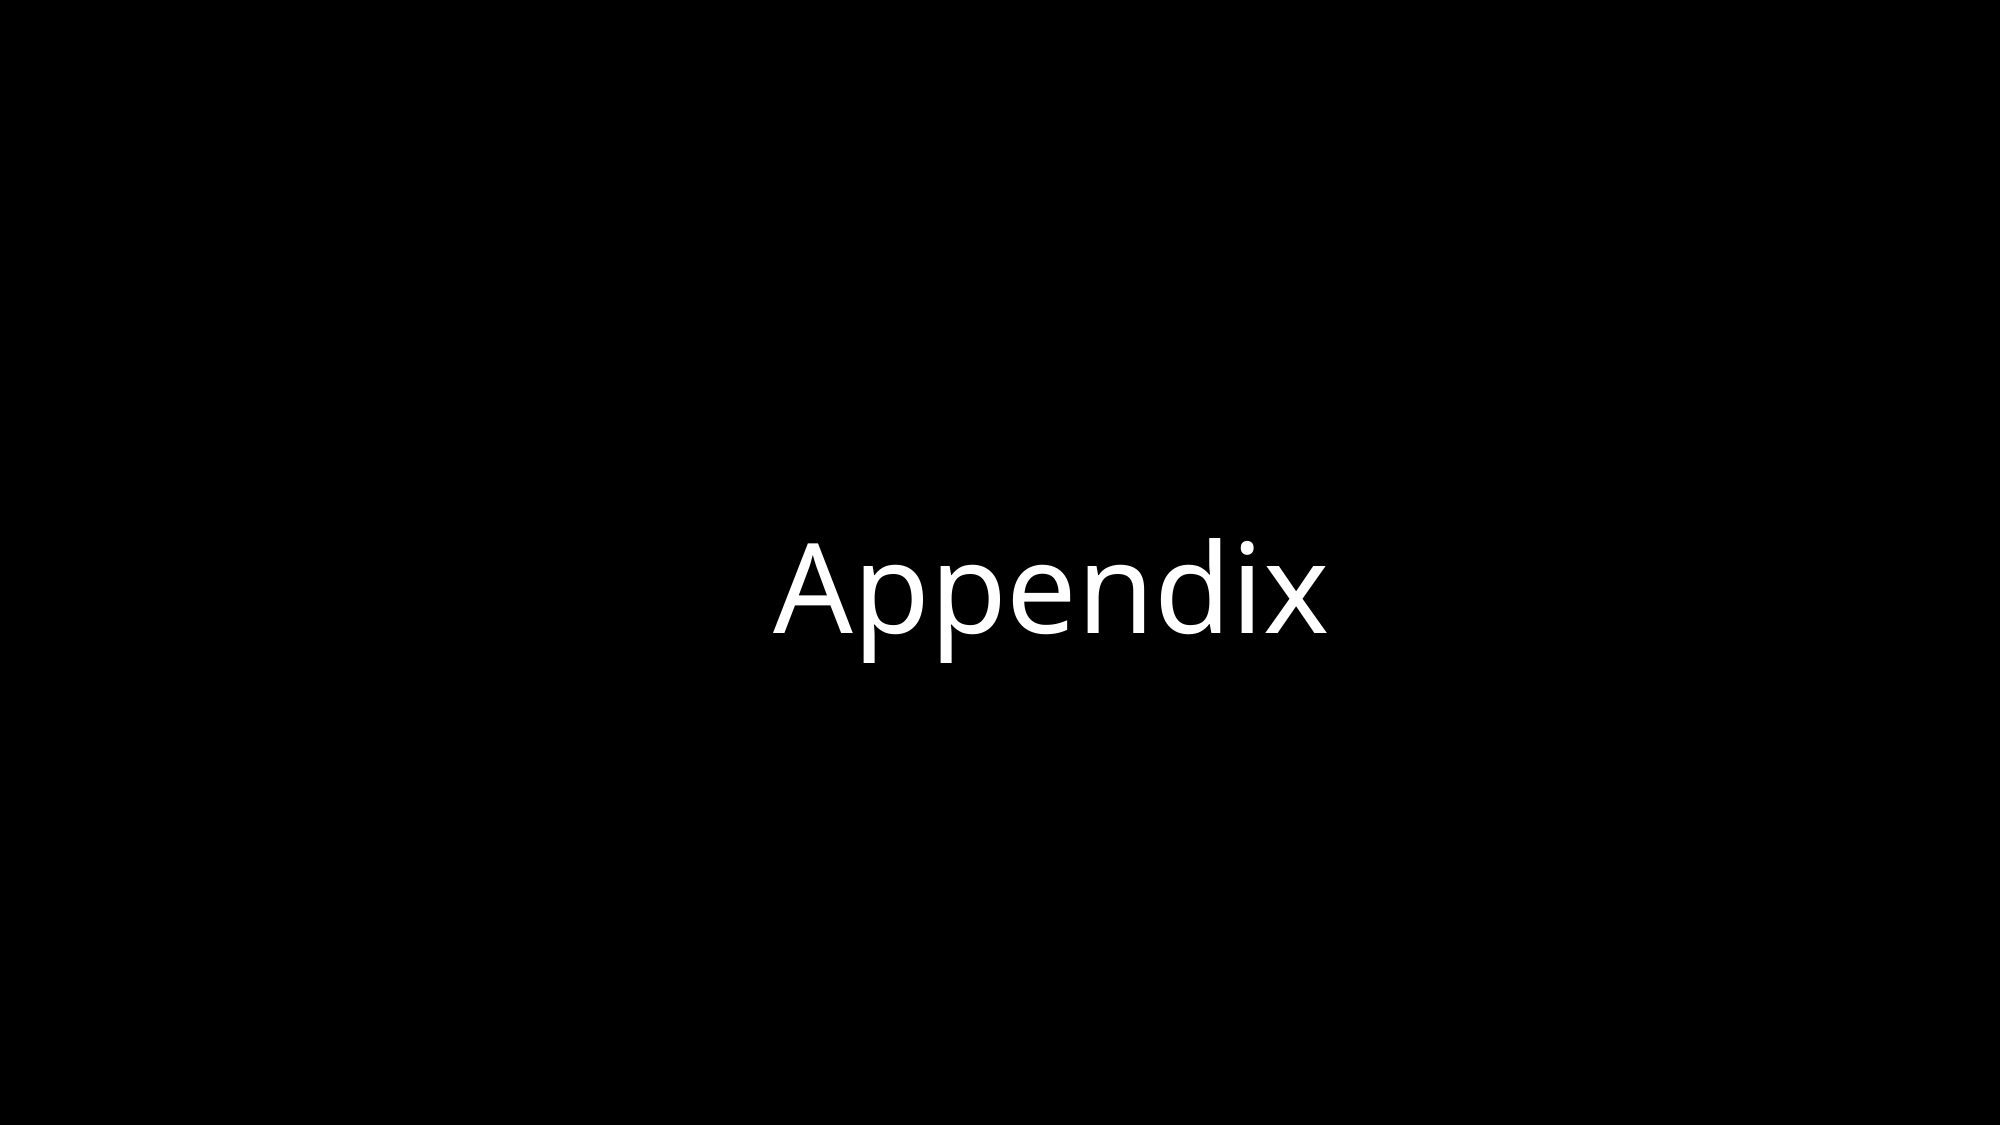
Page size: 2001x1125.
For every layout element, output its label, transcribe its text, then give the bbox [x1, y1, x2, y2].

title Appendix [499, 335, 1604, 669]
